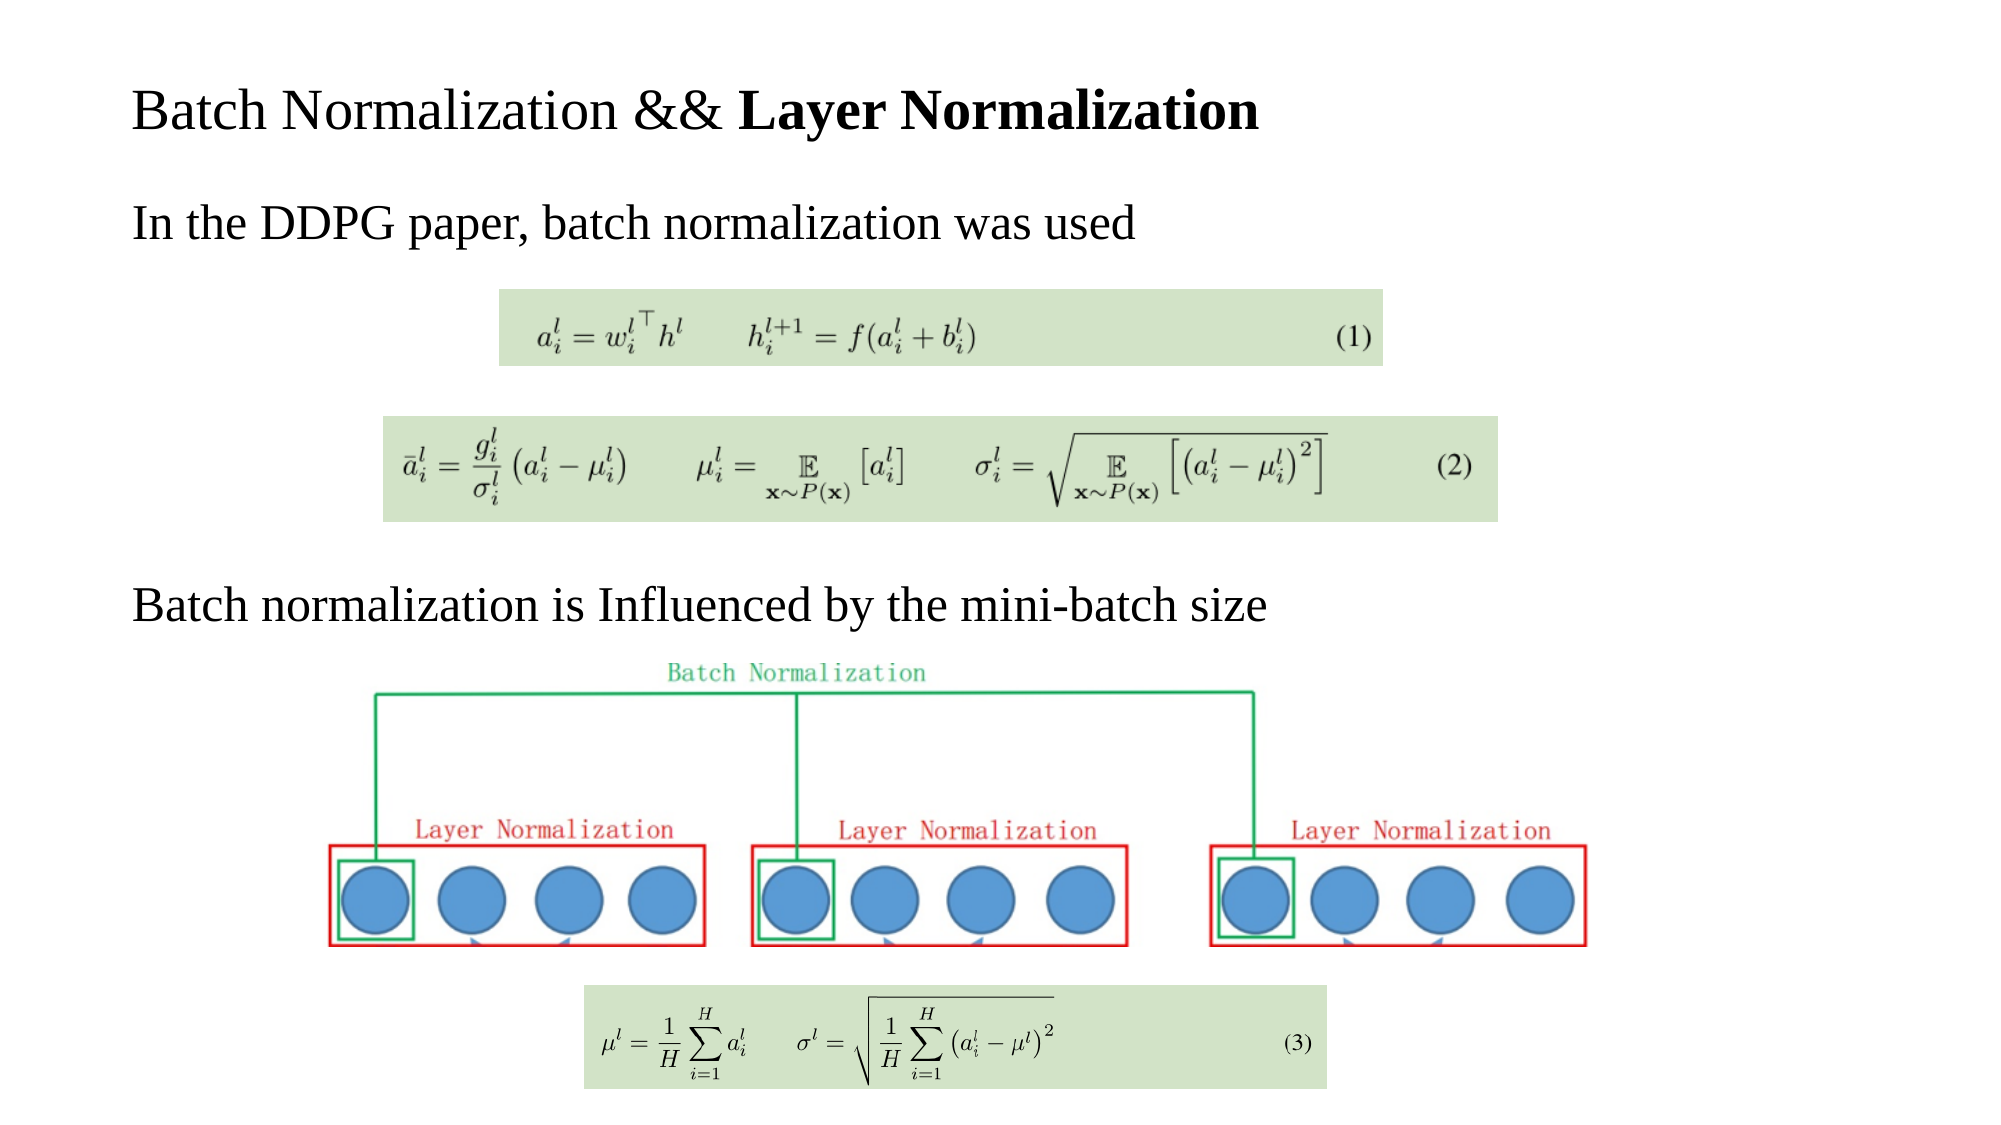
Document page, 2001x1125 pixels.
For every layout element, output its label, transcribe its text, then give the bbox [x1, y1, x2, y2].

picture [322, 663, 1589, 947]
picture [584, 985, 1327, 1089]
text_box Batch Normalization && Layer Normalization [117, 63, 1472, 149]
picture [383, 416, 1498, 522]
text_box In the DDPG paper, batch normalization was used [117, 181, 1155, 257]
picture [499, 289, 1383, 366]
text_box Batch normalization is Influenced by the mini-batch size [117, 564, 1441, 640]
